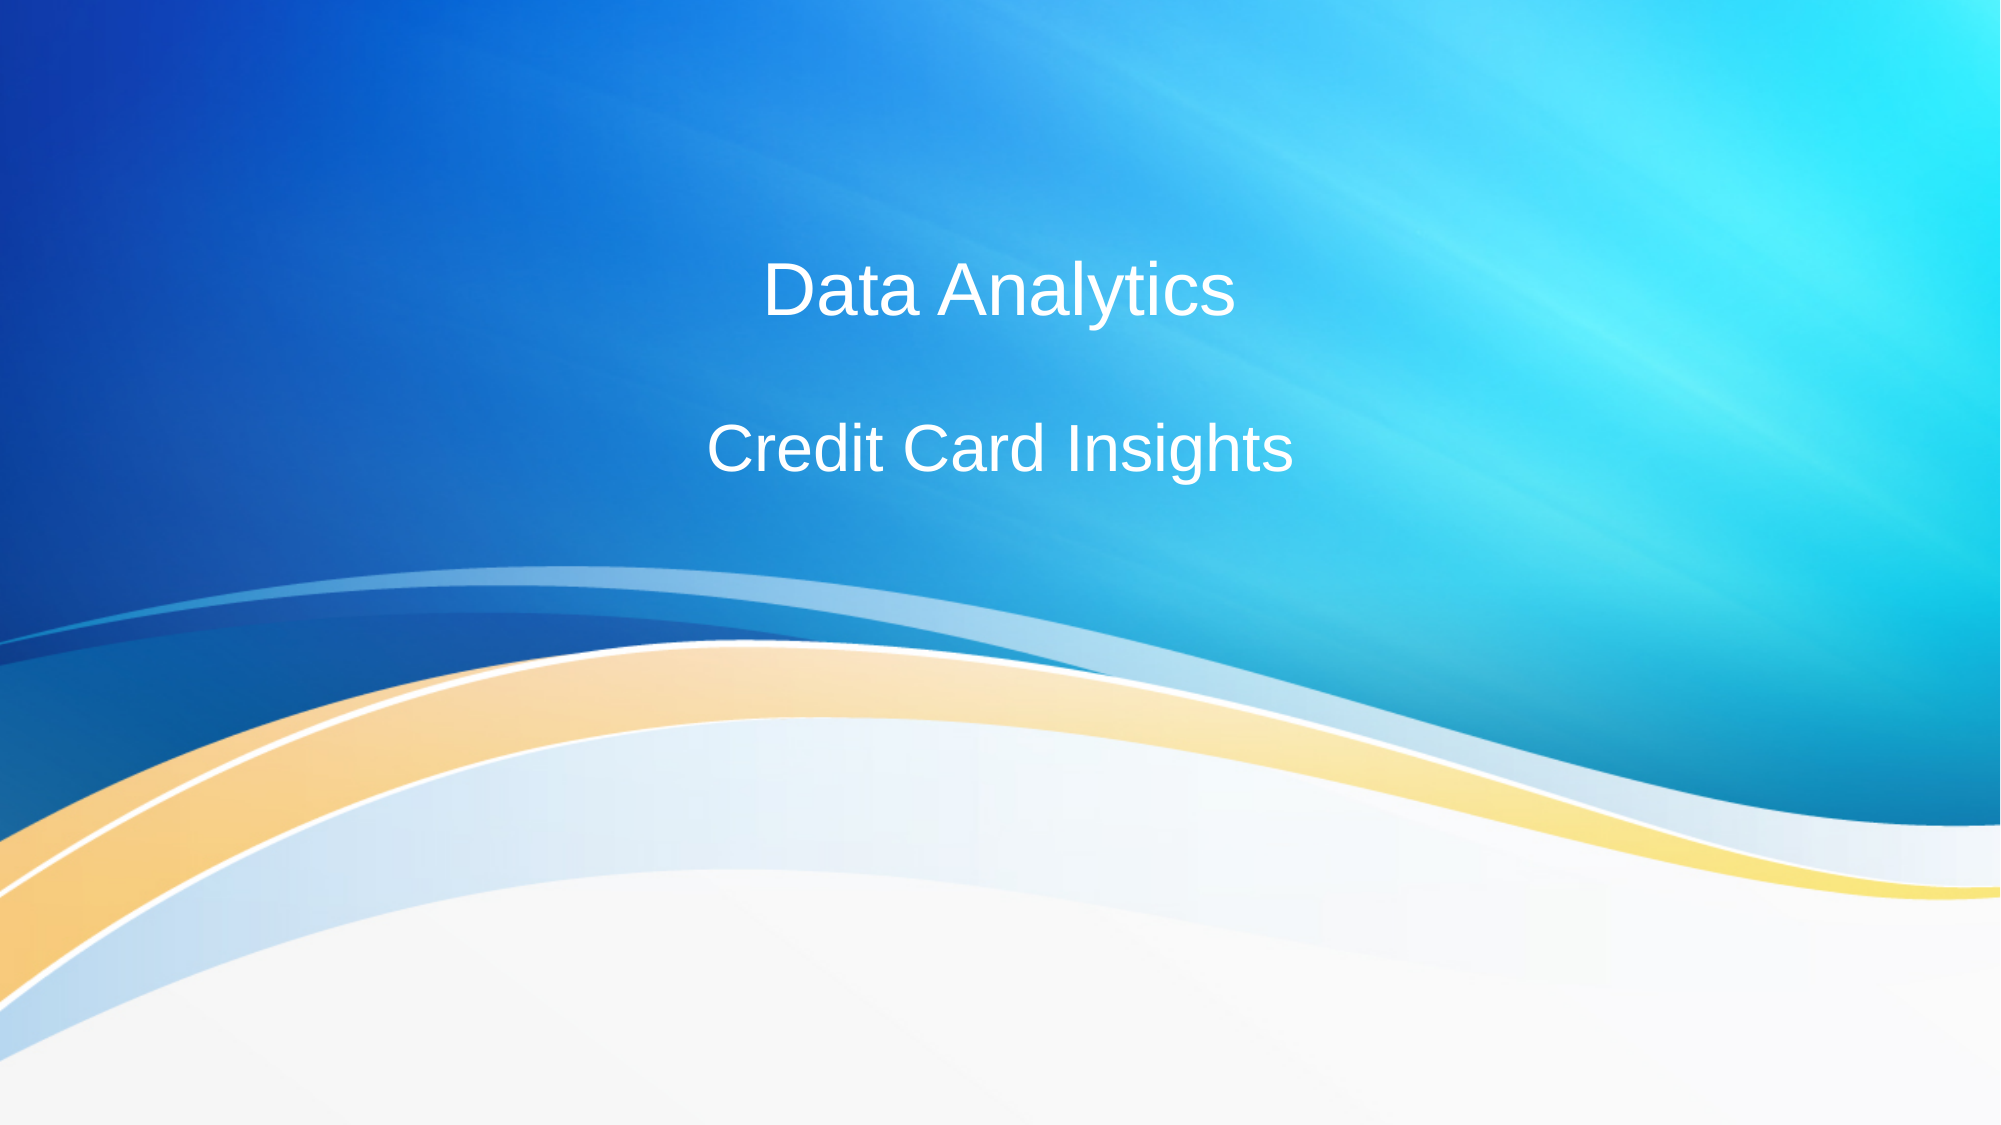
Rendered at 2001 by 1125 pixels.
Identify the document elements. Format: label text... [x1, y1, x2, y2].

subtitle Credit Card Insights [102, 397, 1900, 686]
title Data Analytics [102, 196, 1898, 375]
picture [0, 0, 2001, 1125]
